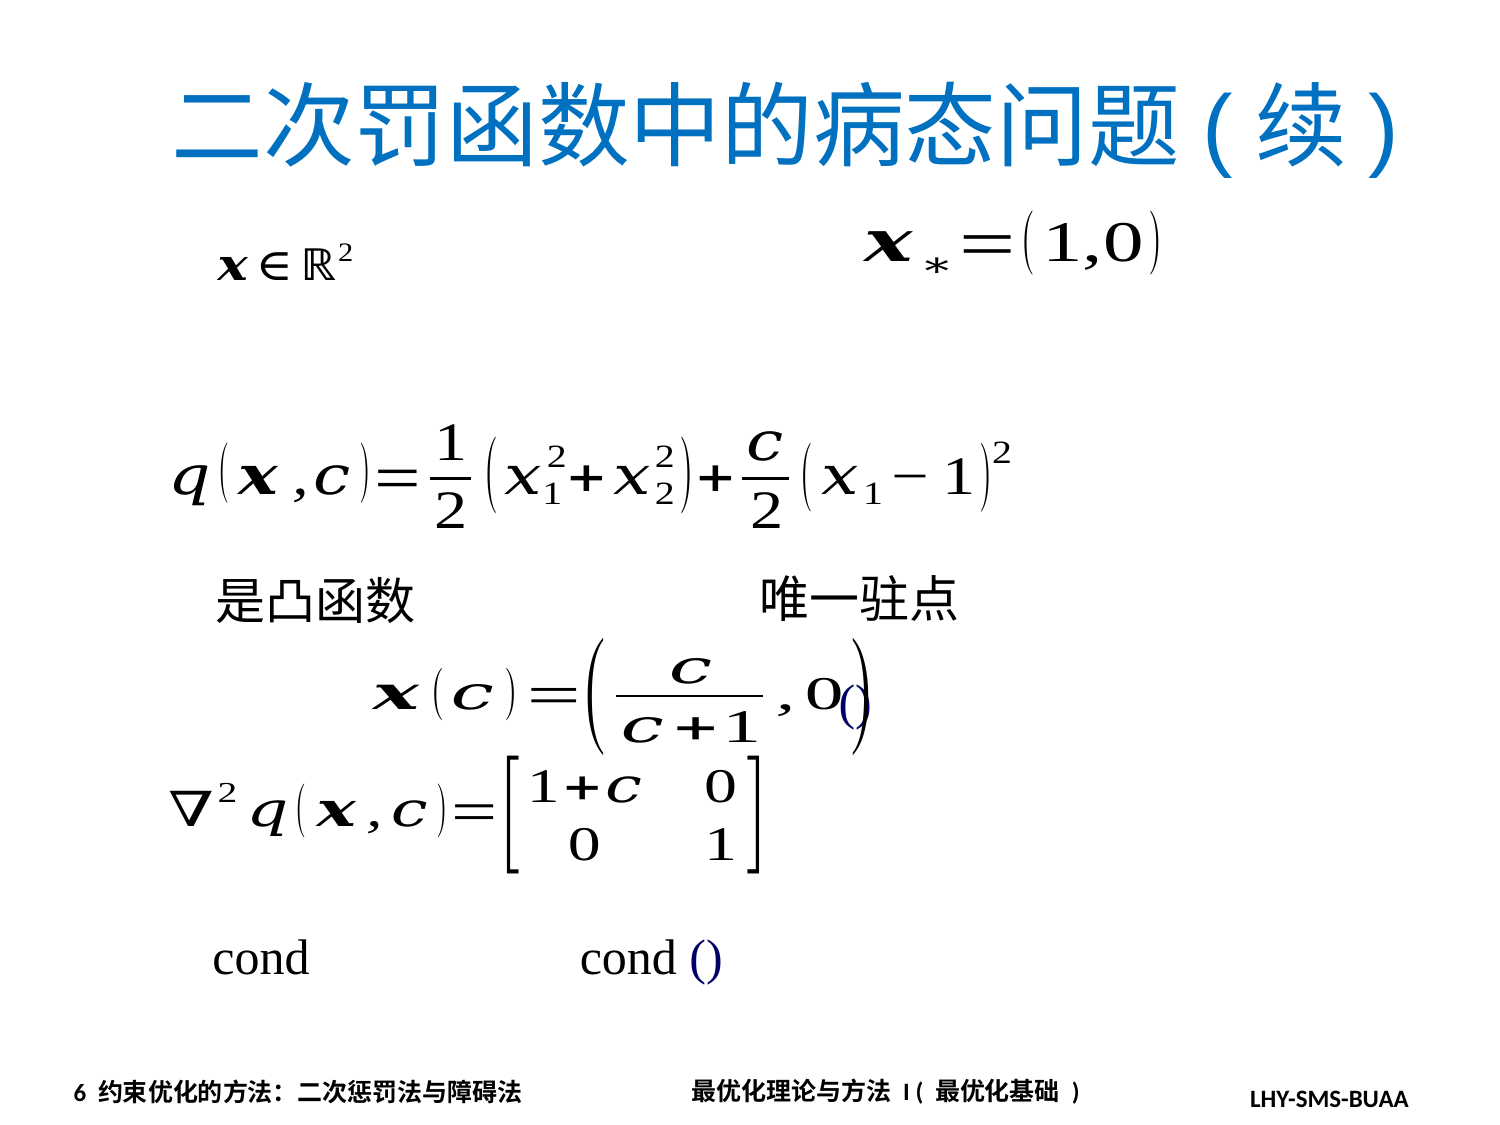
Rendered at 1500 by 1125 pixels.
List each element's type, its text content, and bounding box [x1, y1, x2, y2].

text_box 二次罚函数中的病态问题(续) [134, 64, 1437, 186]
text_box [169, 180, 673, 365]
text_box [367, 560, 1006, 759]
